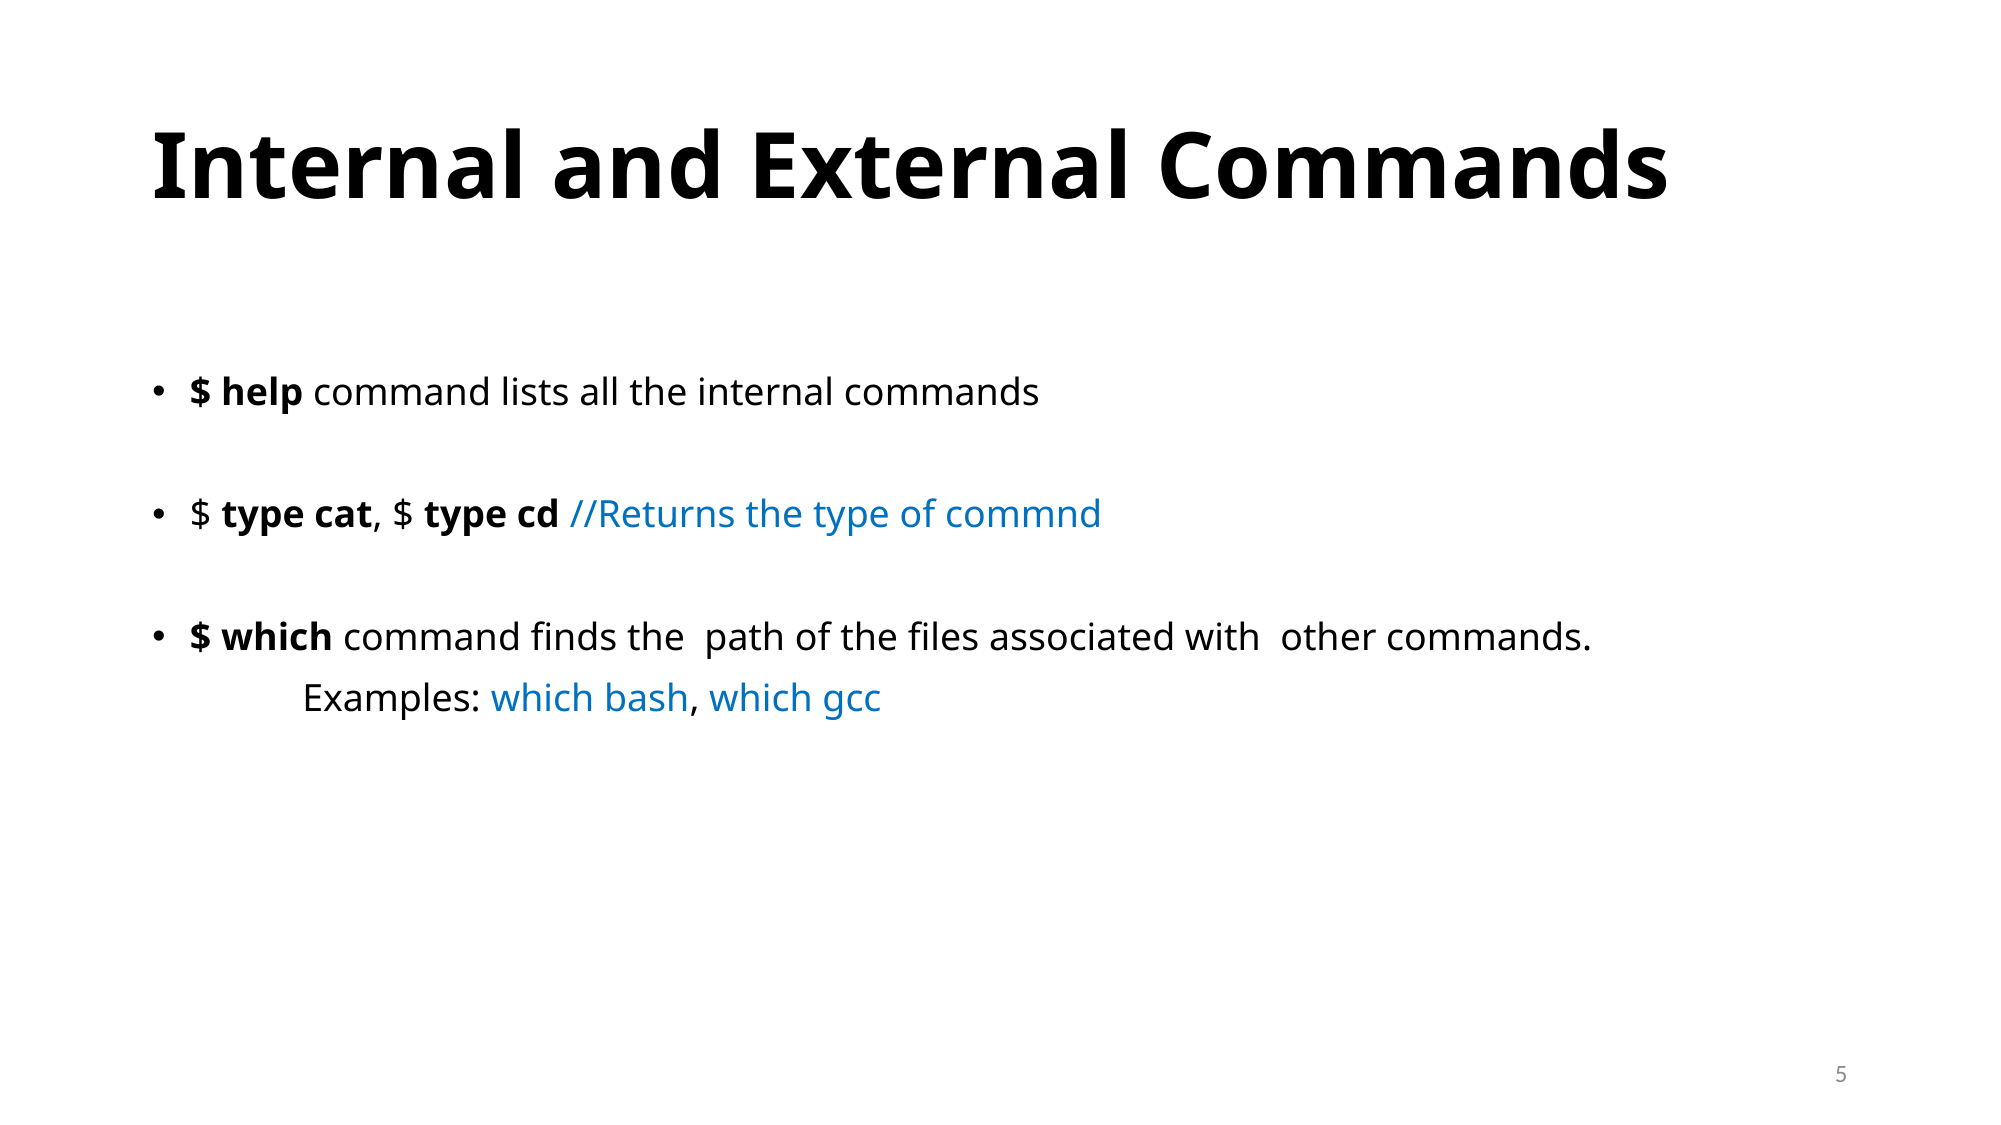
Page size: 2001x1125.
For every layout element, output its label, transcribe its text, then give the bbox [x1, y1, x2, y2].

list $ help command lists all the internal commands $ type cat, $ type cd //Returns the type of commnd $ which command finds the path of the files associated with other commands. Examples: which bash, which gcc [137, 299, 1863, 1014]
title Internal and External Commands [137, 59, 1863, 278]
slide_number 5 [1412, 1042, 1863, 1103]
